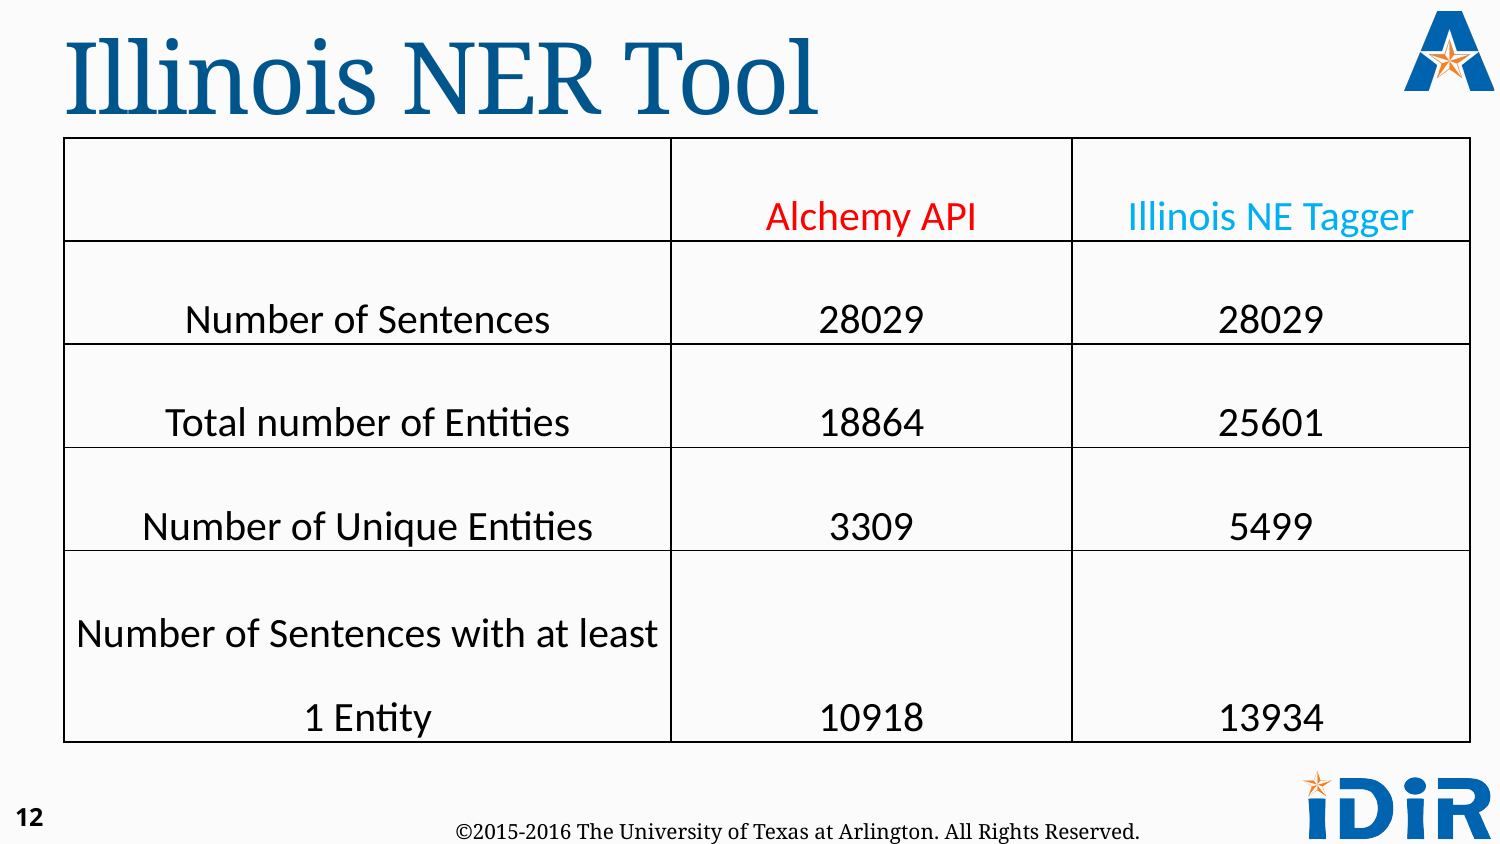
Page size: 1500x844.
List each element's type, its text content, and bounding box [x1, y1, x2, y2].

table_cell 13934 [1073, 551, 1469, 741]
title Illinois NER Tool [63, 28, 1436, 137]
table_cell 28029 [1073, 242, 1469, 343]
table_header Alchemy API [672, 139, 1071, 240]
picture [1301, 769, 1495, 844]
slide_number 12 [0, 796, 350, 842]
table_header [65, 139, 670, 240]
table_header Illinois NE Tagger [1073, 139, 1469, 240]
table_cell Number of Sentences with at least 1 Entity [65, 551, 670, 741]
table_cell 18864 [672, 345, 1071, 447]
table_cell 28029 [672, 242, 1071, 343]
table_cell 25601 [1073, 345, 1469, 447]
table_cell 5499 [1073, 448, 1469, 550]
table_cell Number of Unique Entities [65, 448, 670, 550]
picture [1404, 11, 1495, 91]
table_cell 10918 [672, 551, 1071, 741]
table_cell Total number of Entities [65, 345, 670, 447]
table_cell 3309 [672, 448, 1071, 550]
table_cell Number of Sentences [65, 242, 670, 343]
